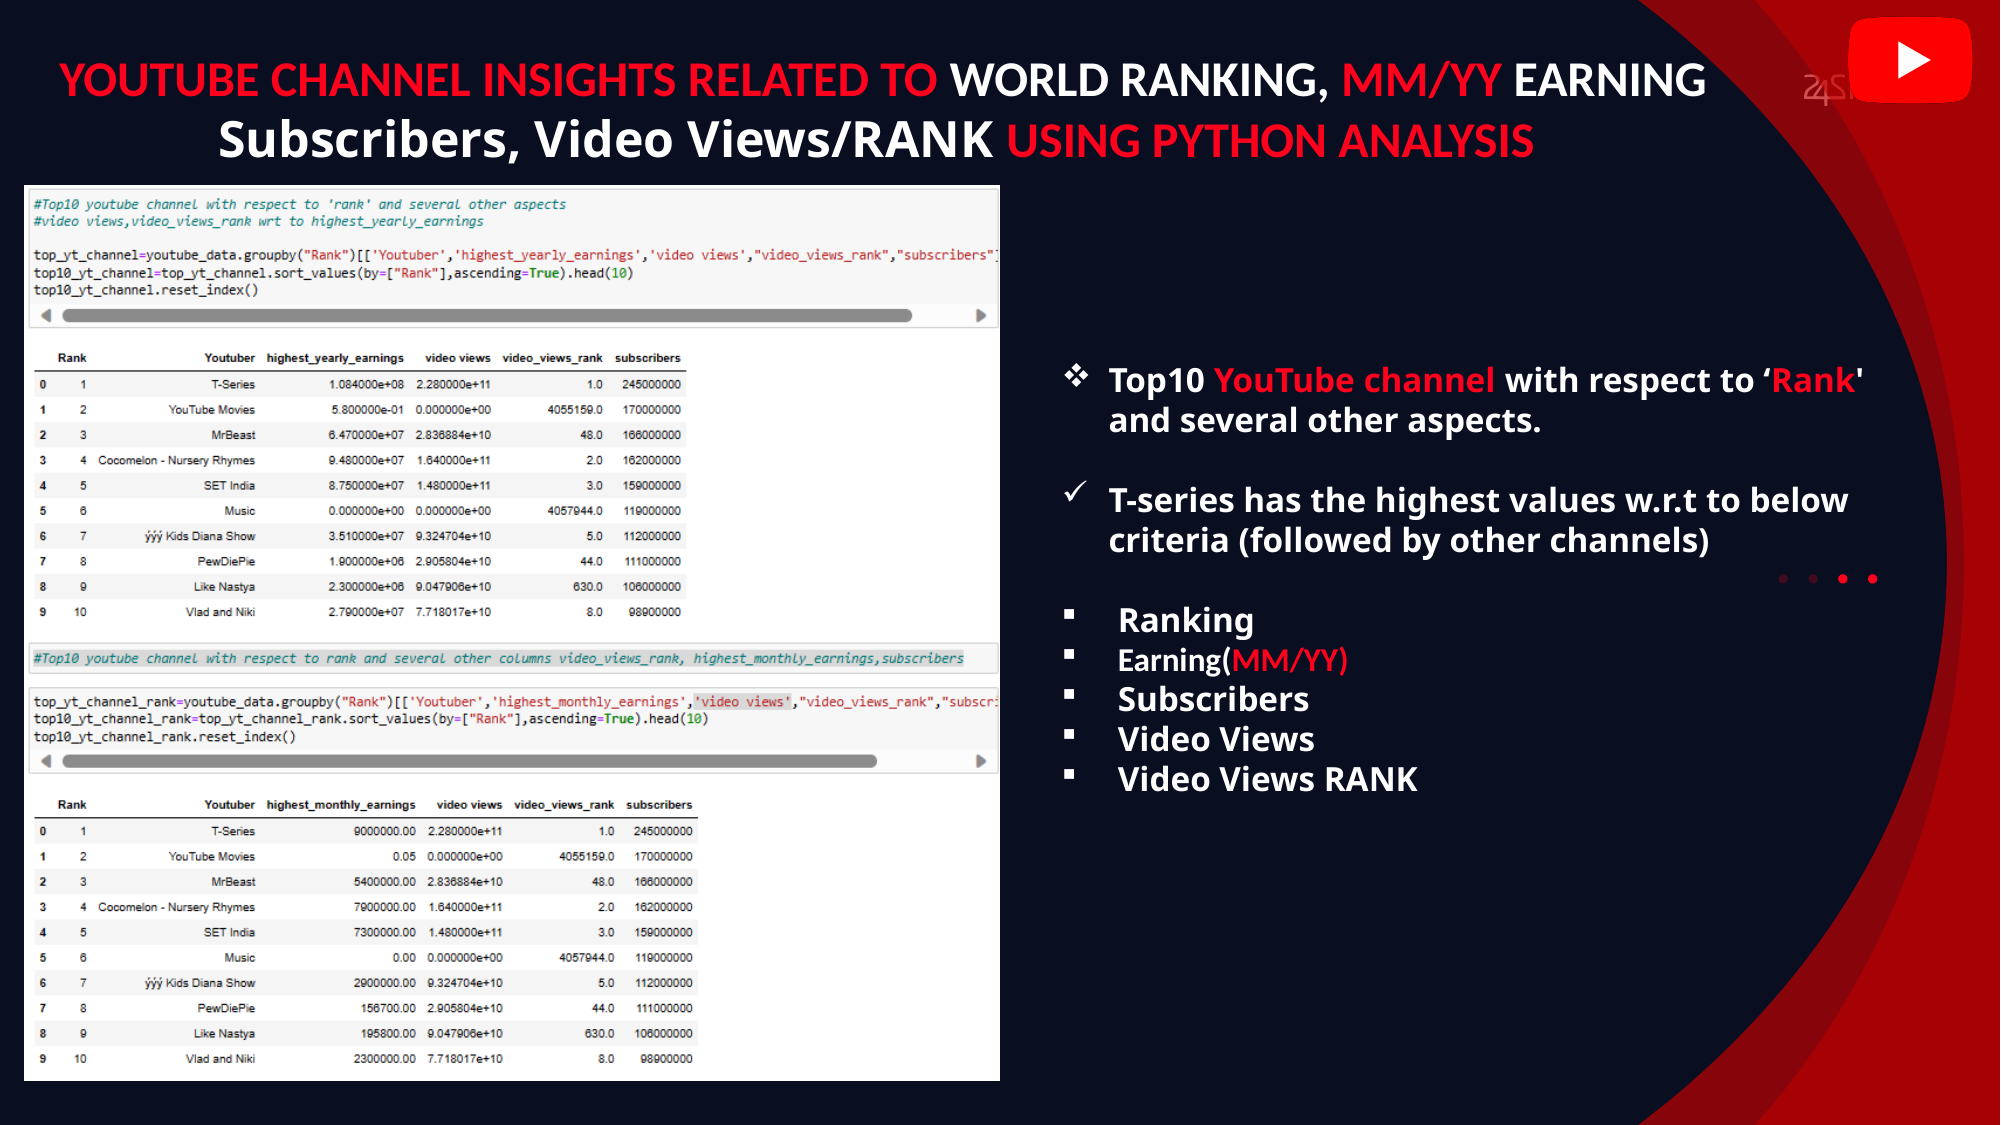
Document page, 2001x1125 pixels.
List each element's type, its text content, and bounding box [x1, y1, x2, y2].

text_box YOUTUBE CHANNEL INSIGHTS RELATED TO WORLD RANKING, MM/YY EARNING Subscribers, Video Views/RANK USING PYTHON ANALYSIS [26, 37, 1727, 168]
text_box Top10 YouTube channel with respect to ‘Rank' and several other aspects. T-series has the highest values w.r.t to below criteria (followed by other channels) Ranking Earning(MM/YY) Subscribers Video Views Video Views RANK [1061, 359, 1889, 799]
picture [24, 185, 1000, 1081]
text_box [1256, 381, 2000, 744]
picture [1847, 16, 1974, 104]
